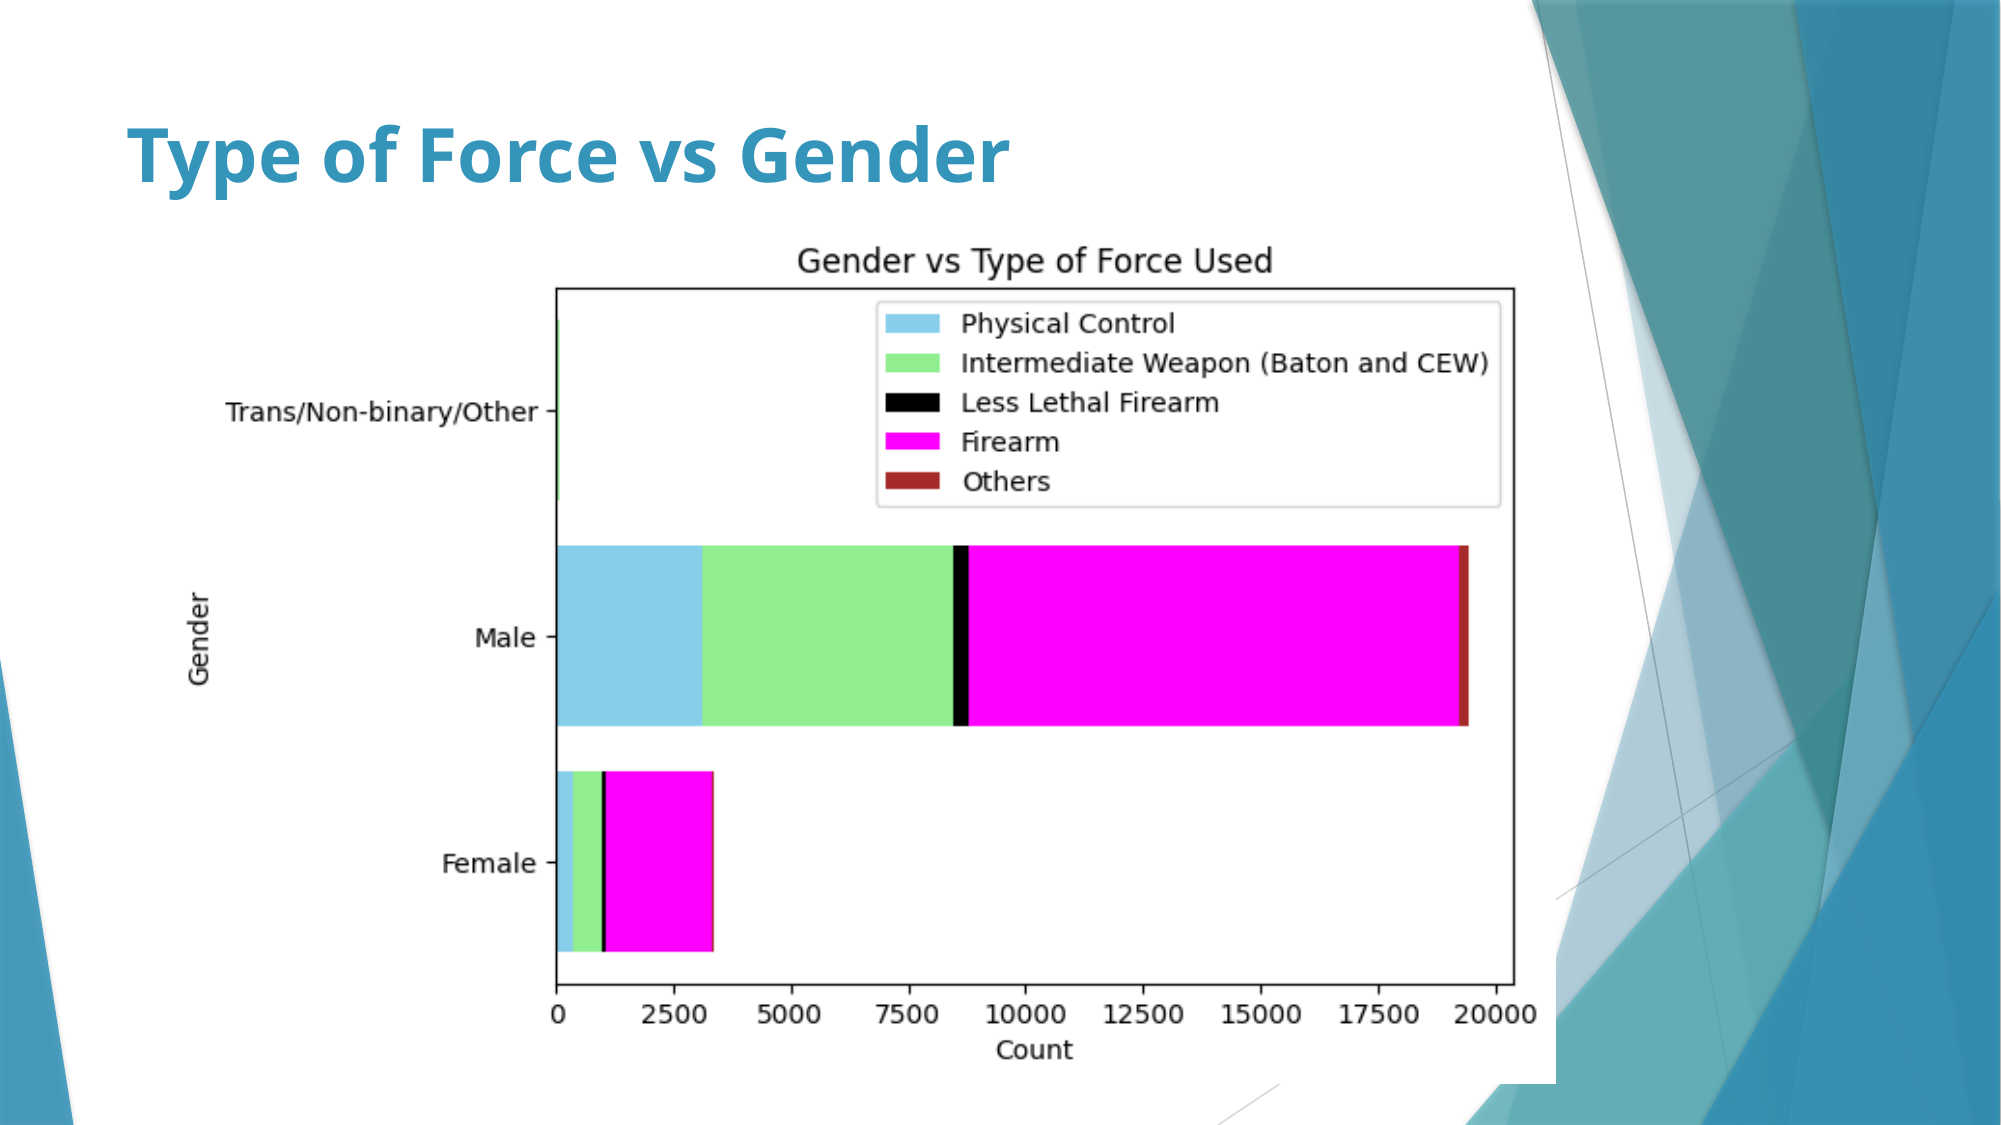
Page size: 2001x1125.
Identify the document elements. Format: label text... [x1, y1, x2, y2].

title Type of Force vs Gender [111, 99, 1522, 317]
picture [167, 227, 1556, 1085]
